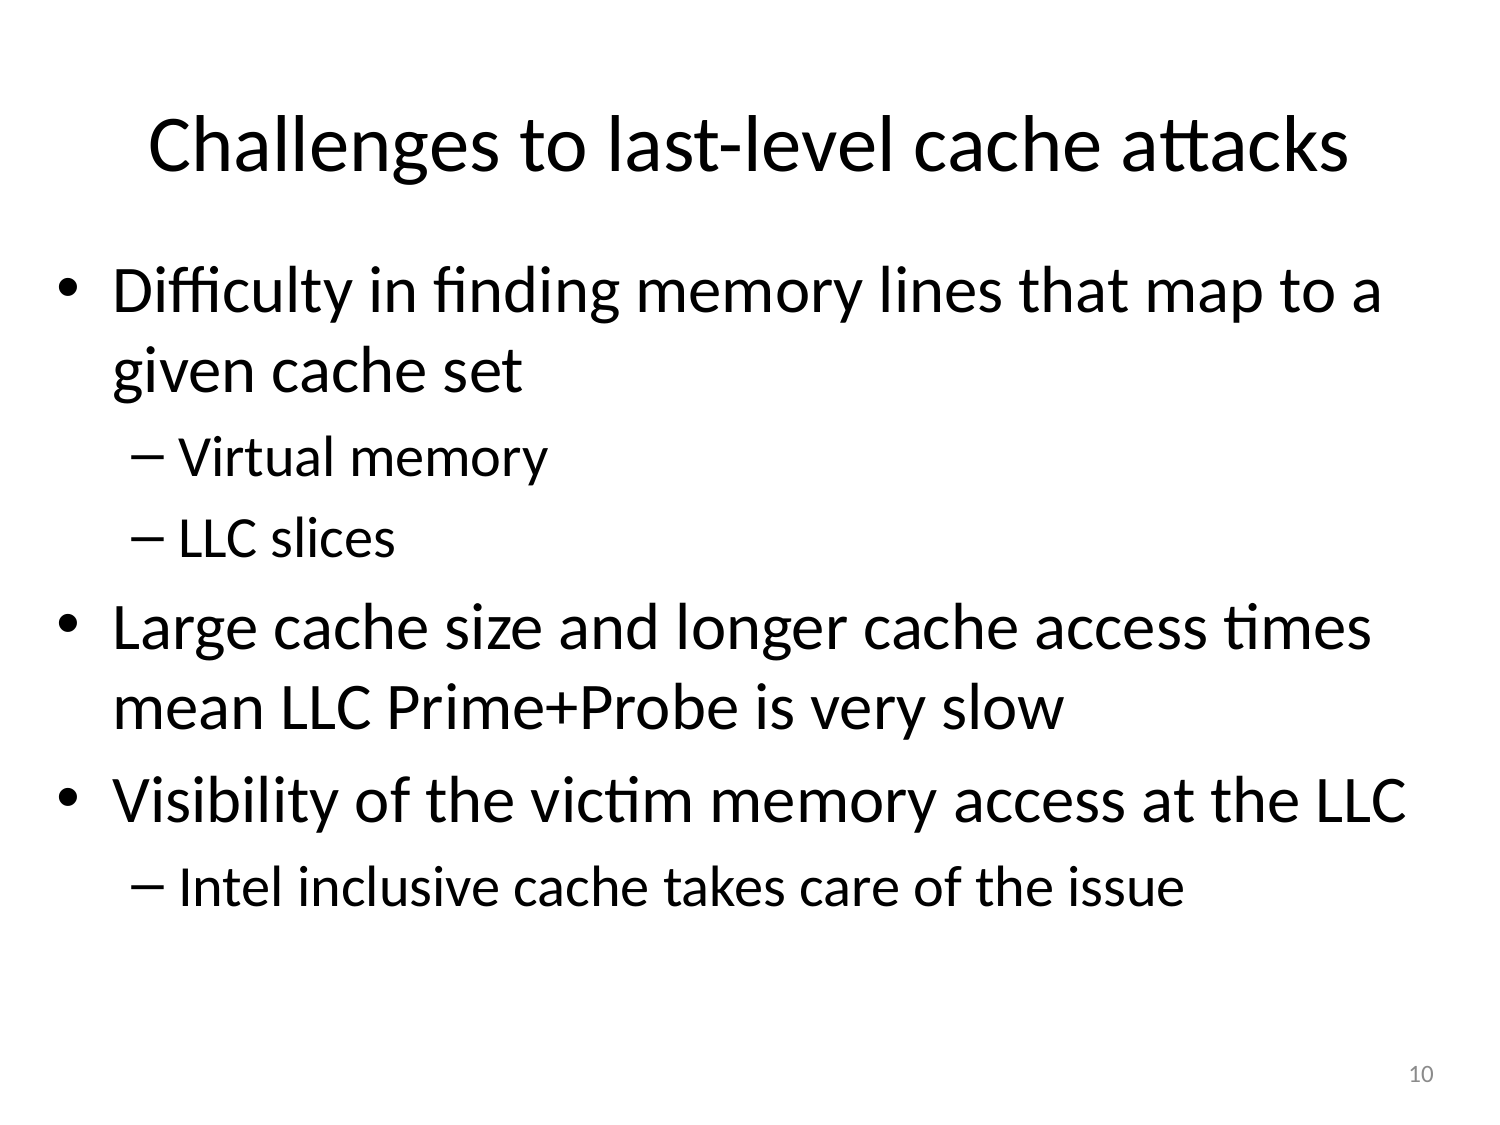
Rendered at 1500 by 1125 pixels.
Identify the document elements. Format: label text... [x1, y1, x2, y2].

slide_number 10 [1098, 1042, 1449, 1103]
list Difficulty in finding memory lines that map to a given cache set Virtual memory LLC slices Large cache size and longer cache access times mean LLC Prime+Probe is very slow Visibility of the victim memory access at the LLC Intel inclusive cache takes care of the issue [41, 238, 1465, 1007]
title Challenges to last-level cache attacks [75, 45, 1425, 233]
